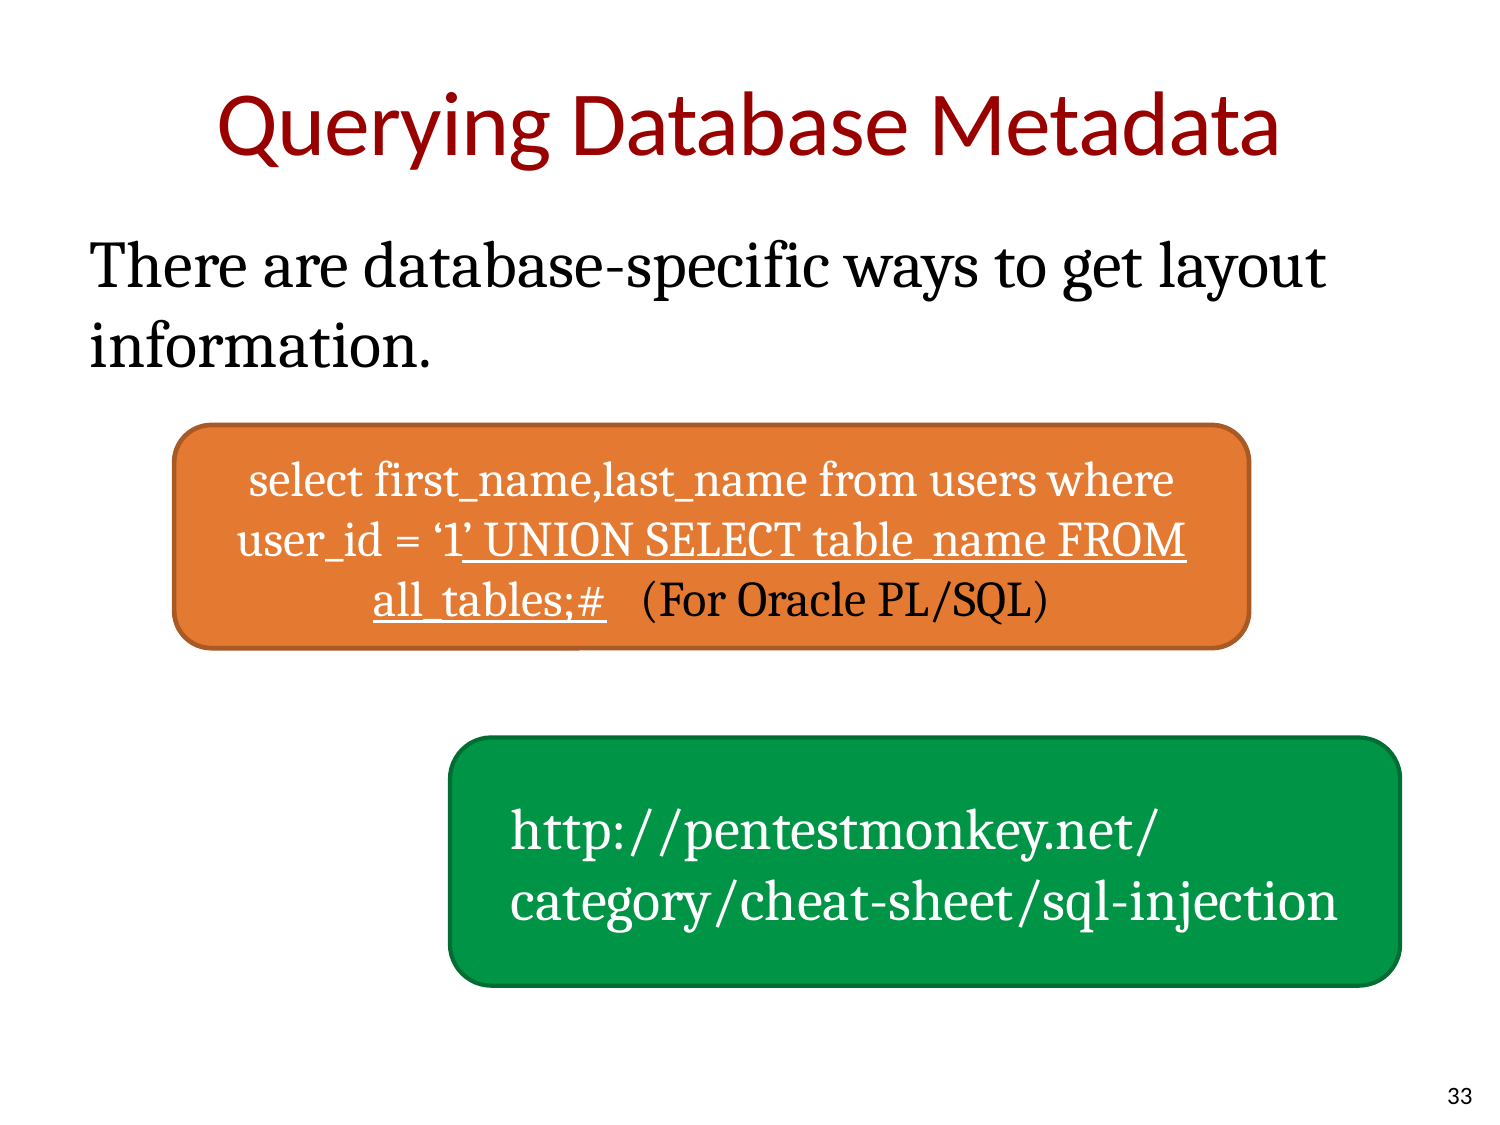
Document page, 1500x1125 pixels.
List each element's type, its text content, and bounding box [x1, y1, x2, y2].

text_box There are database-specific ways to get layout information. [74, 213, 1425, 994]
title Querying Database Metadata [75, 24, 1425, 213]
text_box http://pentestmonkey.net/category/cheat-sheet/sql-injection [447, 735, 1403, 988]
slide_number 33 [1137, 1065, 1488, 1125]
text_box select first_name,last_name from users where user_id = ‘1’ UNION SELECT table_name FROM all_tables;# (For Oracle PL/SQL) [172, 422, 1252, 651]
